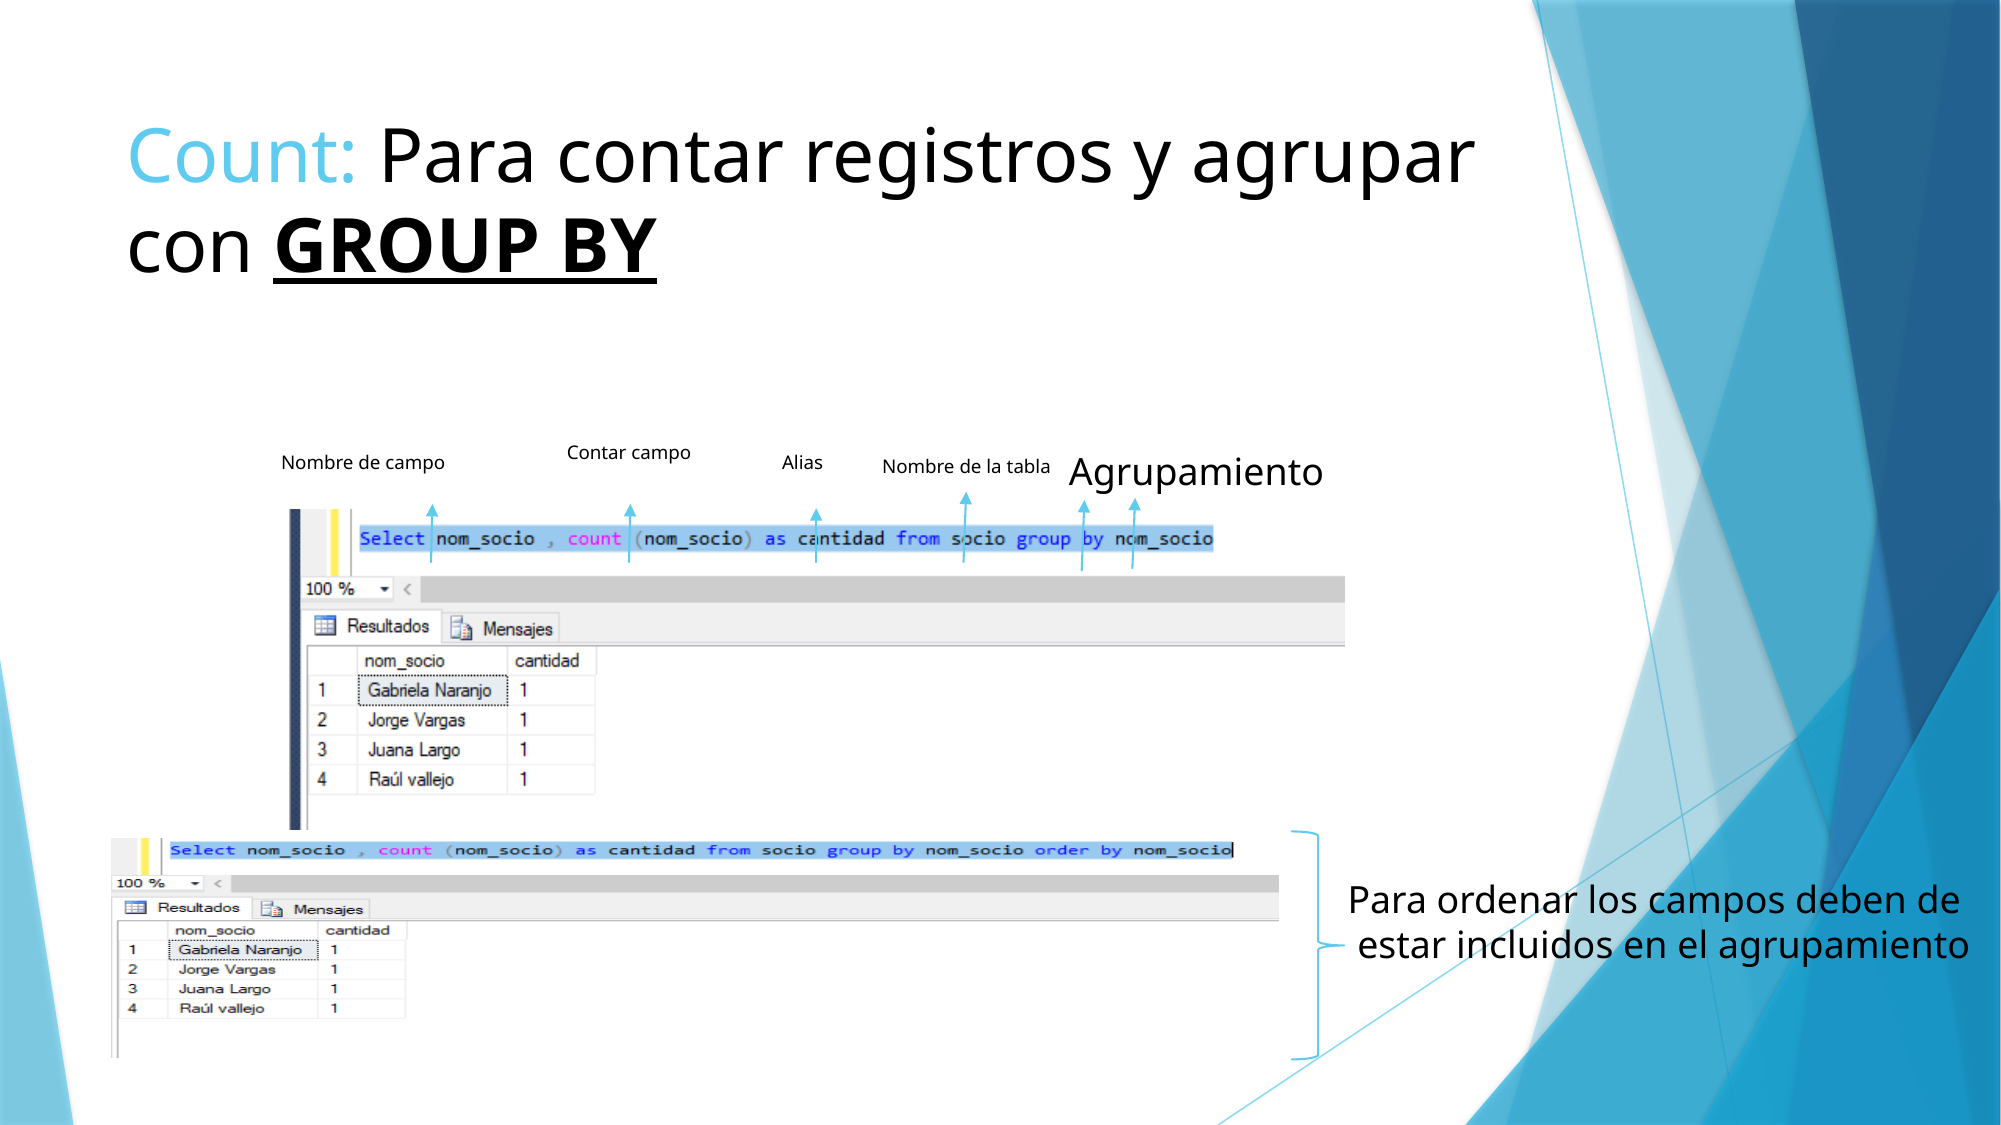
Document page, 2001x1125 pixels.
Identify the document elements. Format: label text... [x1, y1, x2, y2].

text_box Alias [767, 443, 838, 481]
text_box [1131, 497, 1136, 569]
picture [110, 837, 1279, 1059]
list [287, 509, 1345, 831]
text_box Nombre de campo [266, 443, 460, 481]
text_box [1081, 499, 1085, 571]
text_box Contar campo [552, 433, 706, 471]
text_box Nombre de la tabla [867, 447, 1054, 485]
text_box [1290, 838, 1332, 1061]
text_box Agrupamiento [1054, 440, 1339, 501]
text_box Para ordenar los campos deben de estar incluidos en el agrupamiento [1332, 868, 1986, 974]
title Count: Para contar registros y agrupar con GROUP BY [111, 99, 1522, 317]
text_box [962, 491, 967, 563]
